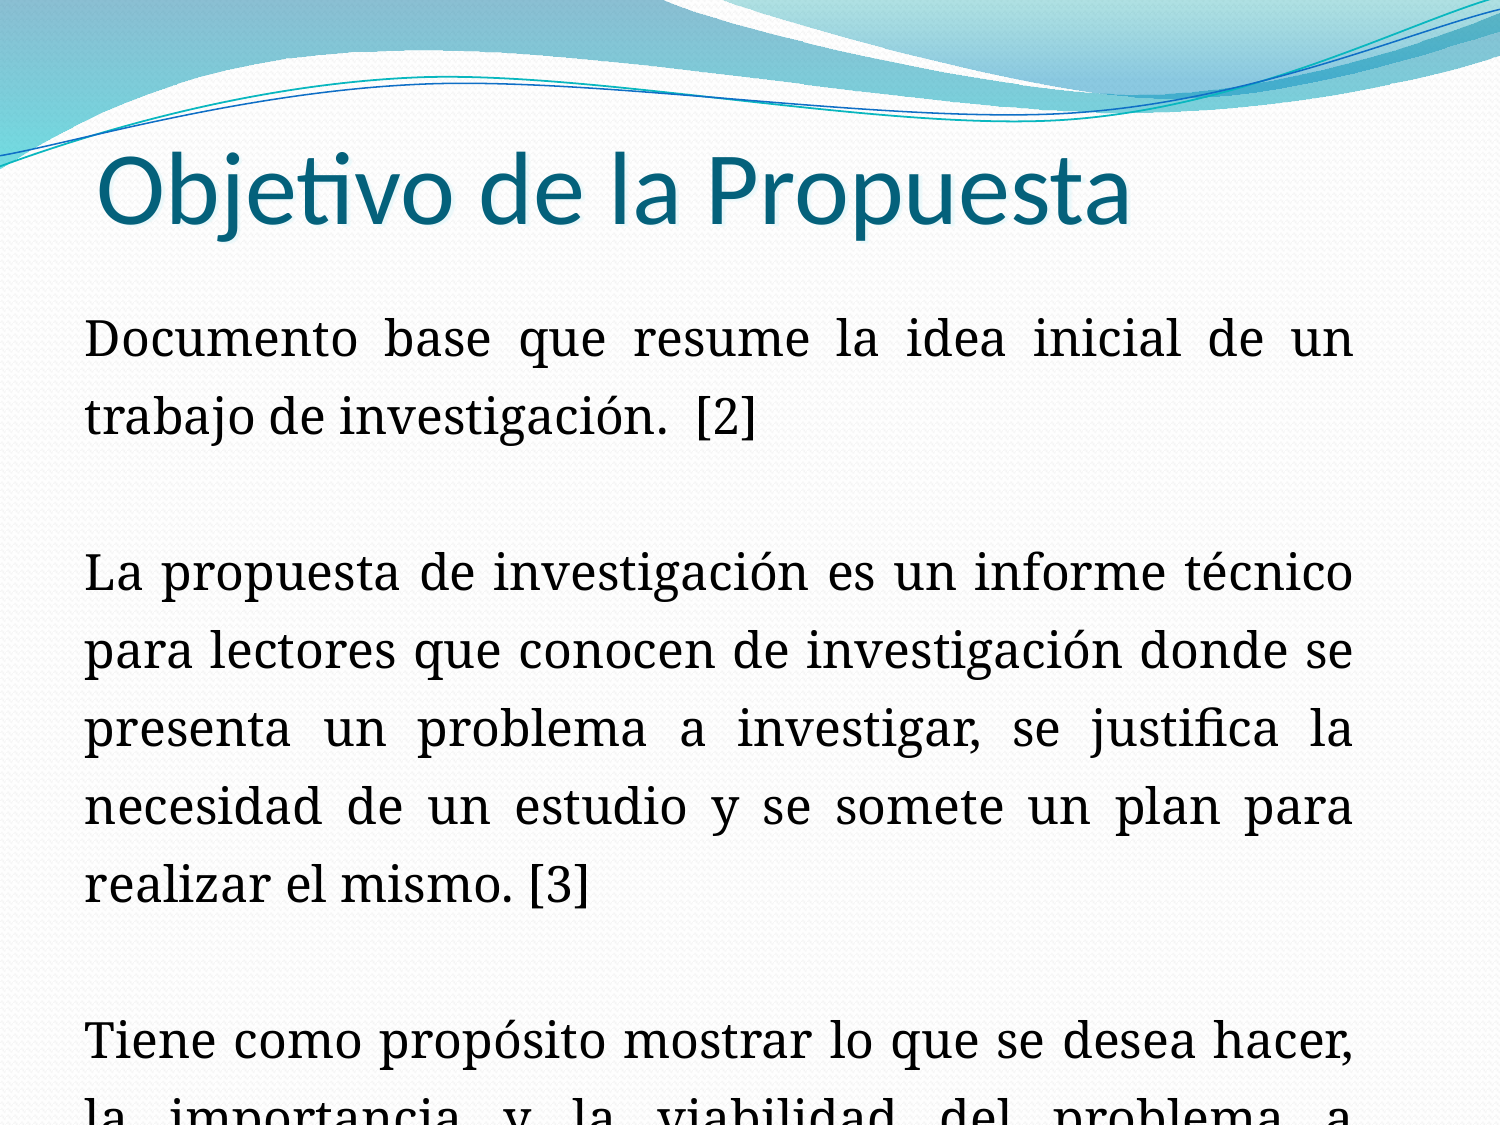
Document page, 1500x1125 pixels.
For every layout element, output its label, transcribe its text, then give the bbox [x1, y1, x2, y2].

text_box Objetivo de la Propuesta [81, 113, 1418, 254]
text_box Documento base que resume la idea inicial de un trabajo de investigación. [2] La propuesta de investigación es un informe técnico para lectores que conocen de investigación donde se presenta un problema a investigar, se justifica la necesidad de un estudio y se somete un plan para realizar el mismo. [3] Tiene como propósito mostrar lo que se desea hacer, la importancia y la viabilidad del problema a investigar. [1] [70, 281, 1370, 1125]
